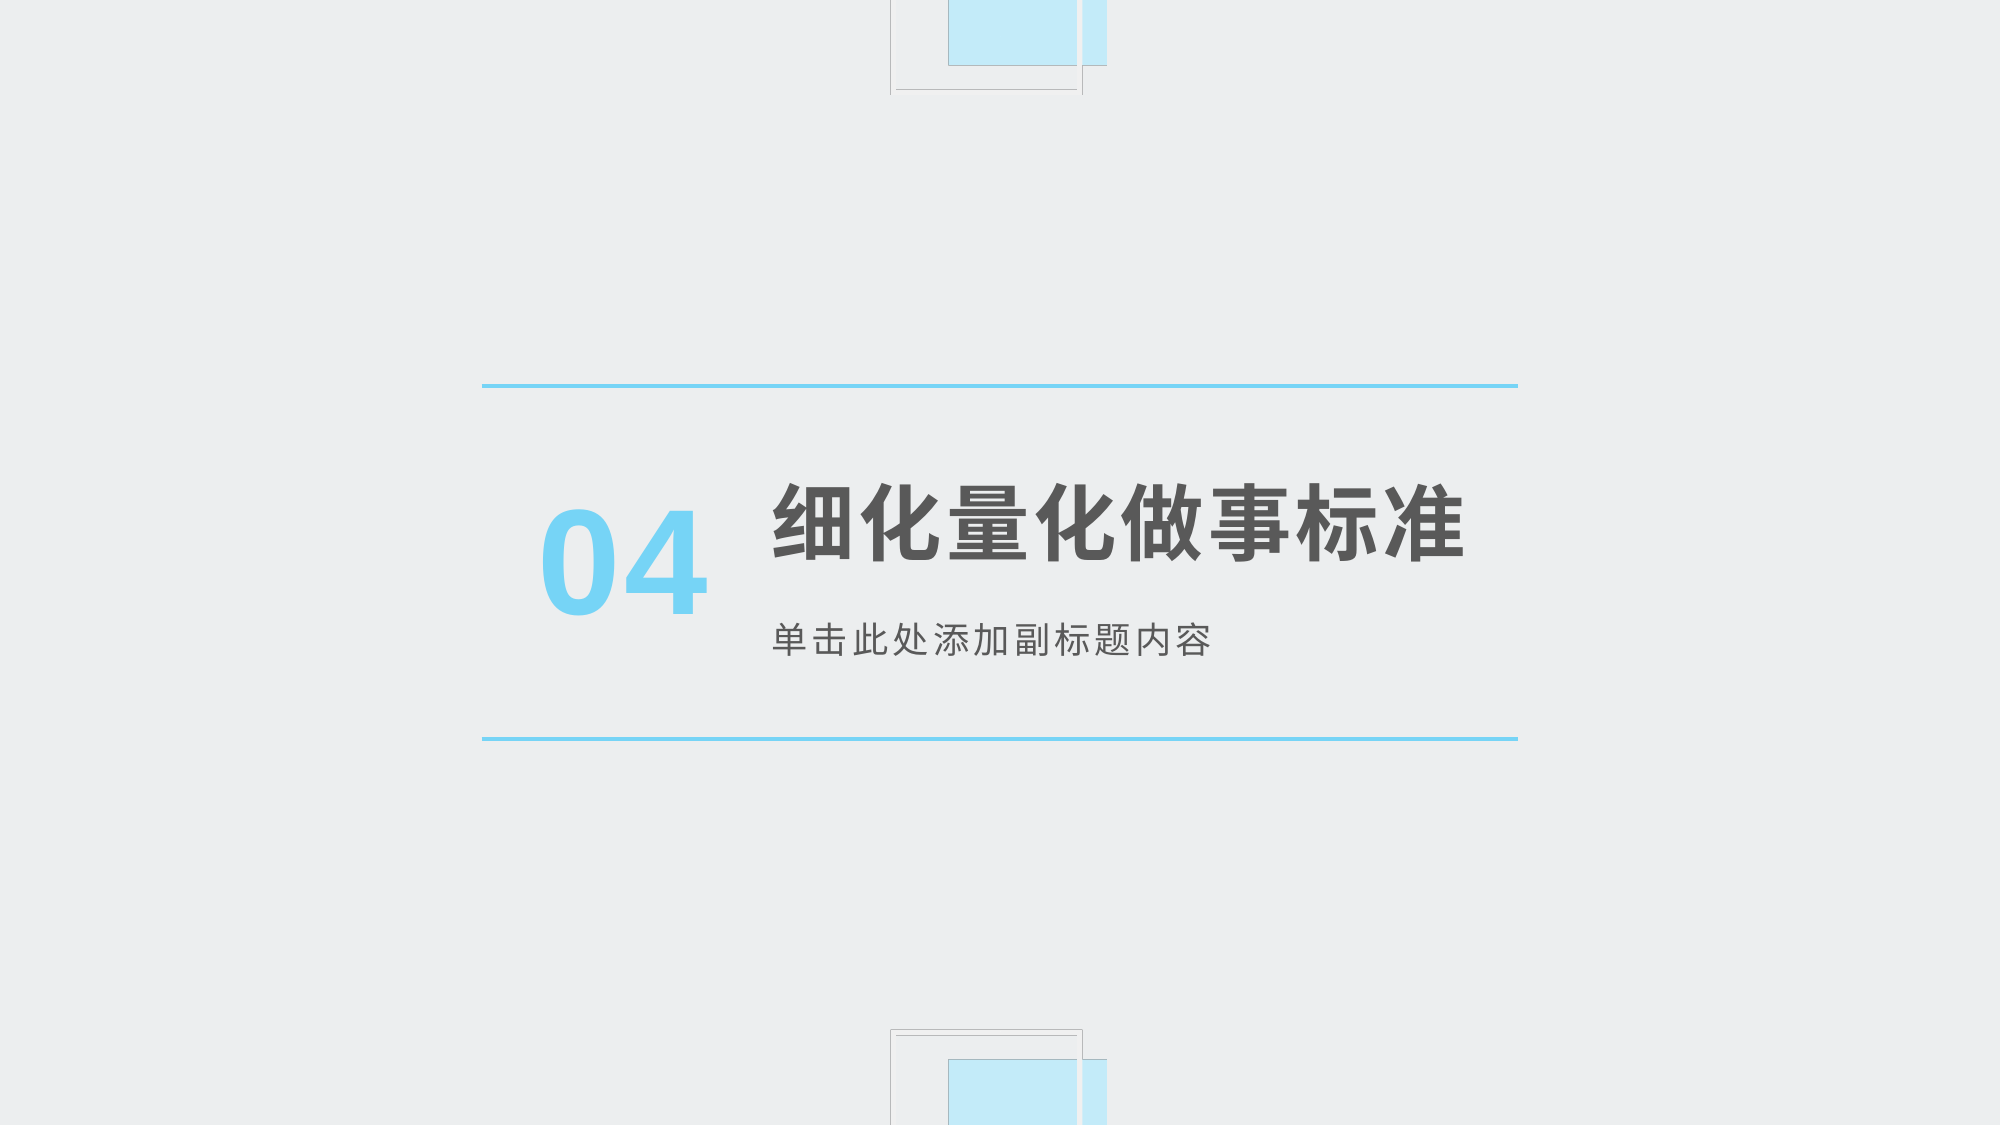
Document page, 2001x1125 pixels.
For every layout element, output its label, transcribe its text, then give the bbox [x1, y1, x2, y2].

picture [666, 0, 1334, 188]
title 细化量化做事标准 [771, 441, 1516, 579]
picture [666, 937, 1334, 1125]
subtitle 单击此处添加副标题内容 [771, 611, 1516, 665]
text_box 04 [500, 460, 745, 665]
